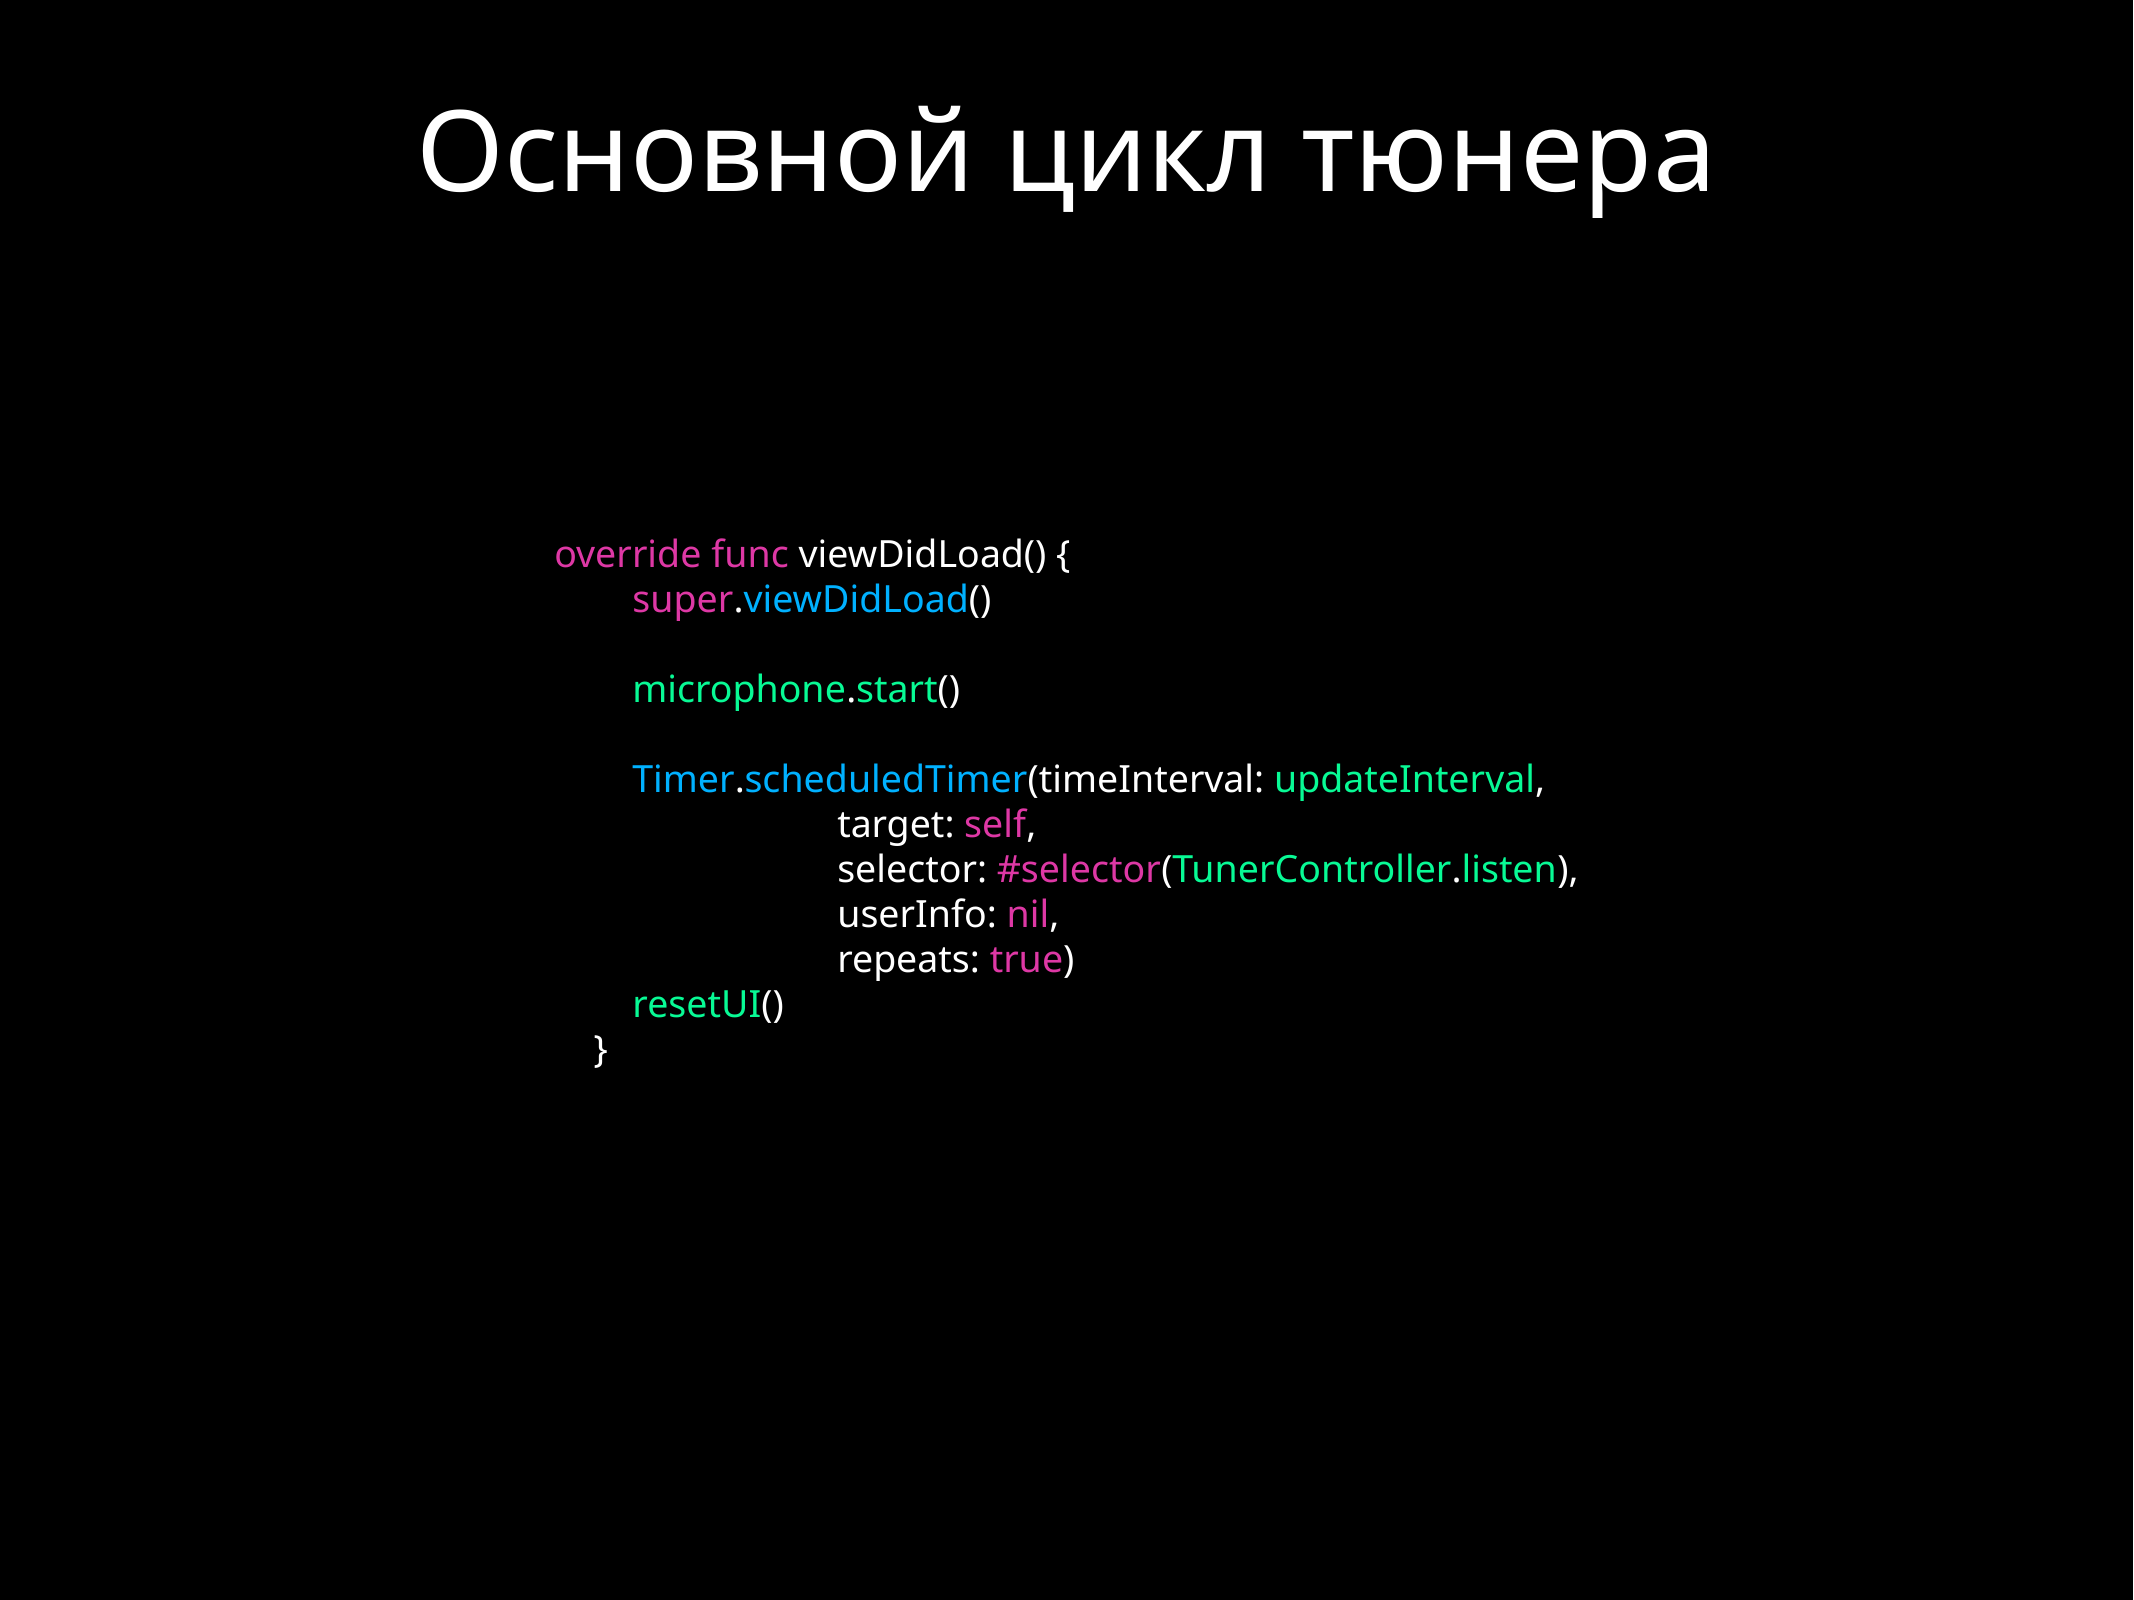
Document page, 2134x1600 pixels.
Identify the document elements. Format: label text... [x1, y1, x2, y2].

text_box override func viewDidLoad() { super.viewDidLoad() microphone.start() Timer.scheduledTimer(timeInterval: updateInterval, target: self, selector: #selector(TunerController.listen), userInfo: nil, repeats: true) resetUI() } [549, 521, 1584, 1079]
title Основной цикл тюнера [155, 41, 1978, 252]
